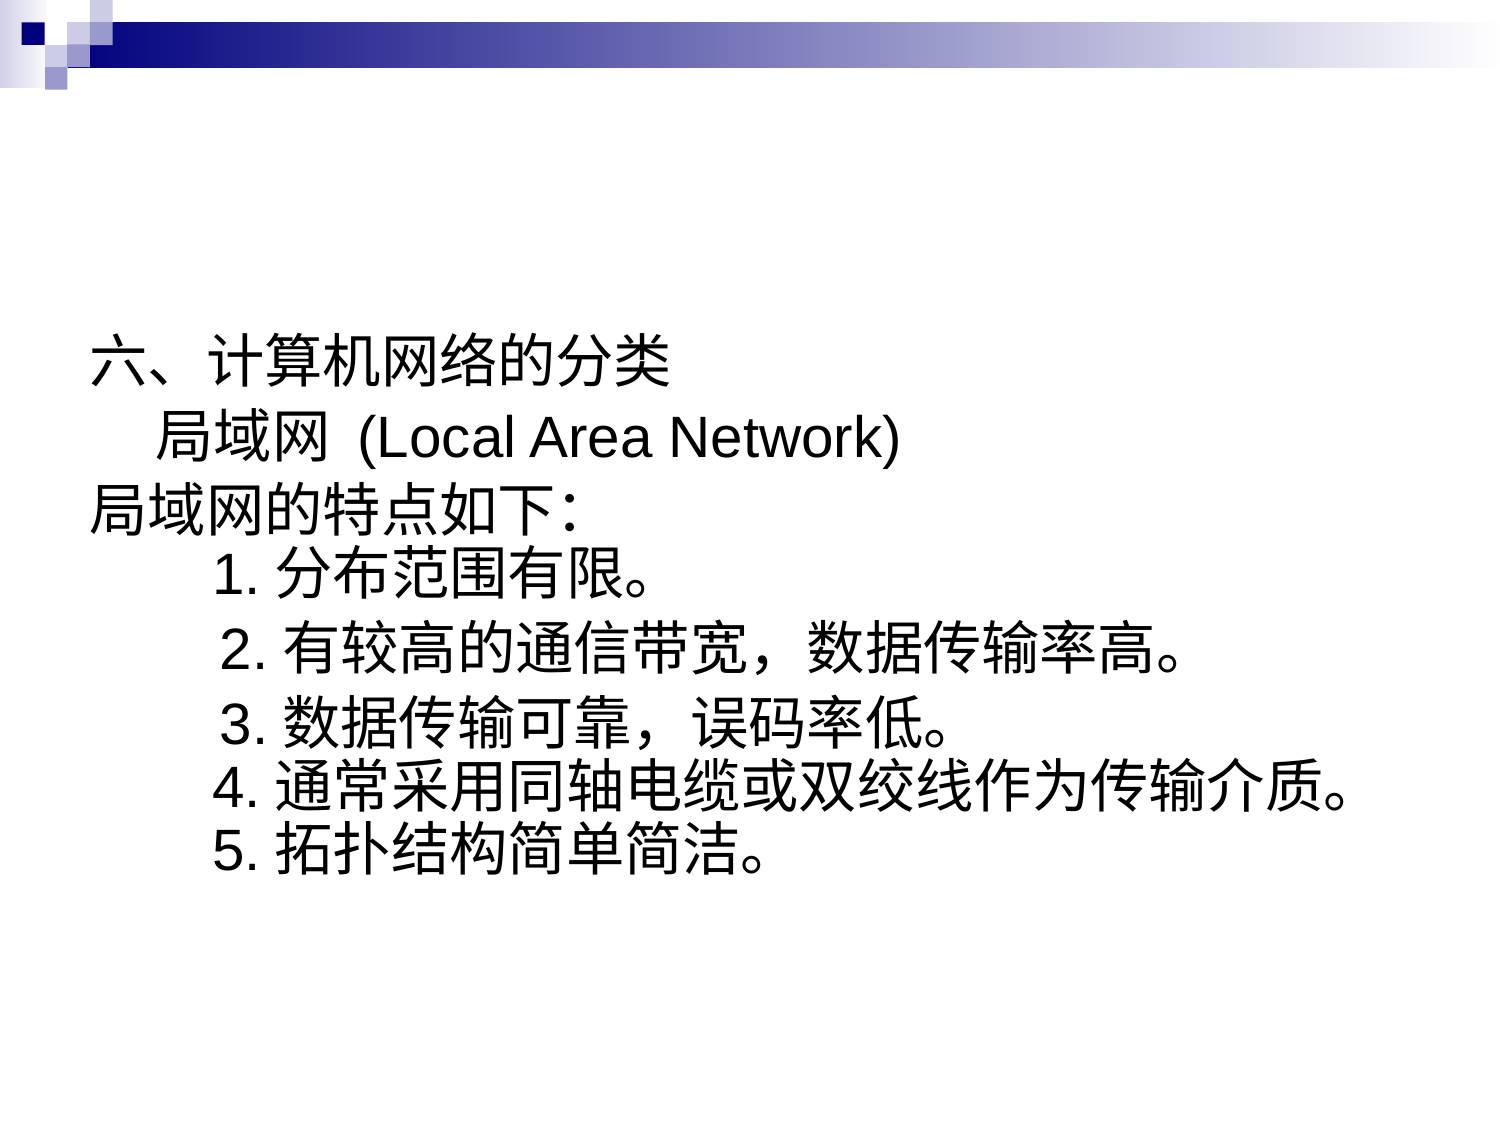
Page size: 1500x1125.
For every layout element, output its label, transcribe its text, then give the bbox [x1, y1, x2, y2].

list 六、计算机网络的分类 局域网 (Local Area Network) 局域网的特点如下： 1.分布范围有限。 2.有较高的通信带宽，数据传输率高。 3.数据传输可靠，误码率低。 4.通常采用同轴电缆或双绞线作为传输介质。 5.拓扑结构简单简洁。 [74, 324, 1426, 1026]
